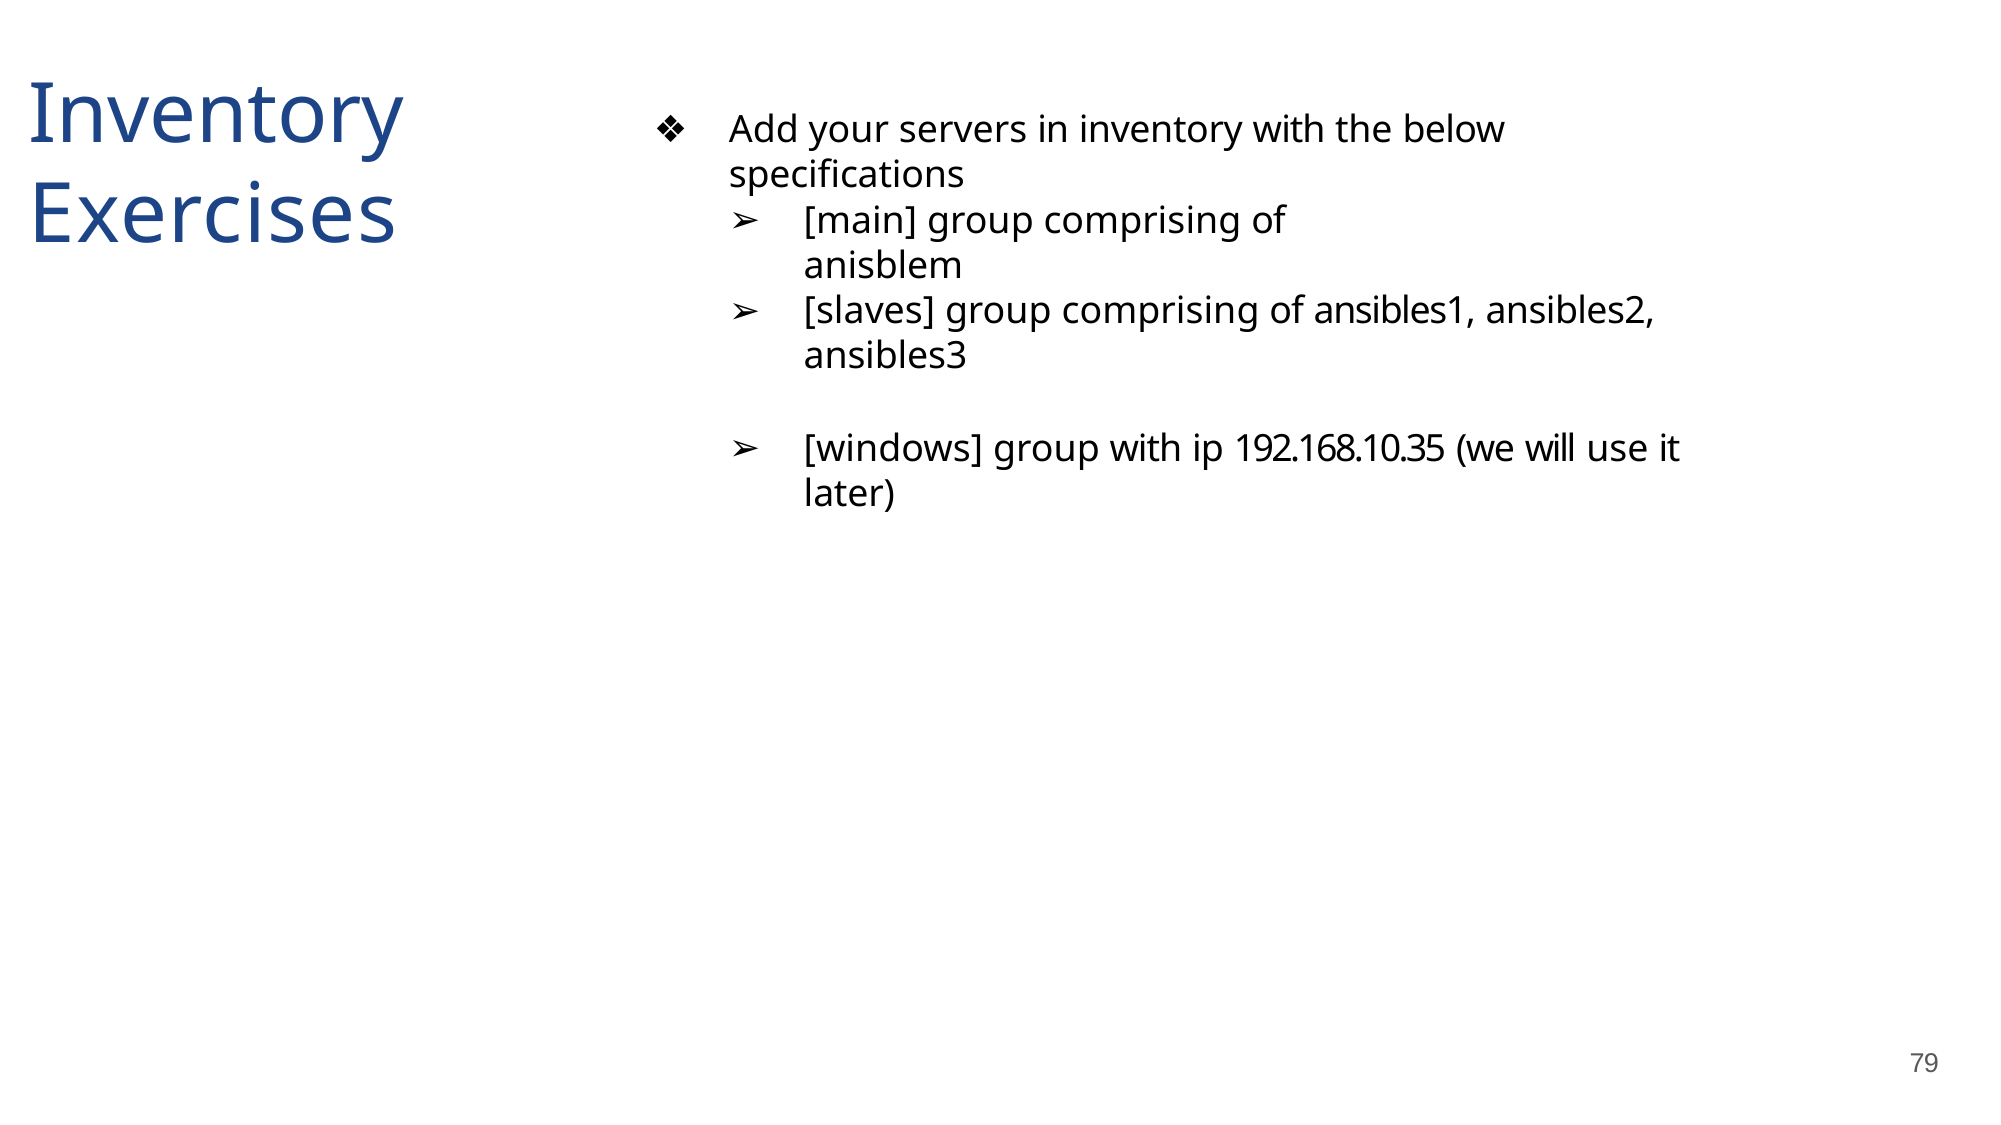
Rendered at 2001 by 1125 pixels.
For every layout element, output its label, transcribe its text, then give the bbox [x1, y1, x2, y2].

text_box [main] group comprising of anisblem [726, 193, 1420, 284]
slide_number 79 [1903, 1045, 1963, 1125]
text_box [slaves] group comprising of ansibles1, ansibles2, ansibles3 [windows] group with ip 192.168.10.35 (we will use it later) [726, 284, 1779, 514]
text_box Add your servers in inventory with the below specifications [651, 103, 1696, 196]
title Inventory Exercises [26, 57, 640, 260]
